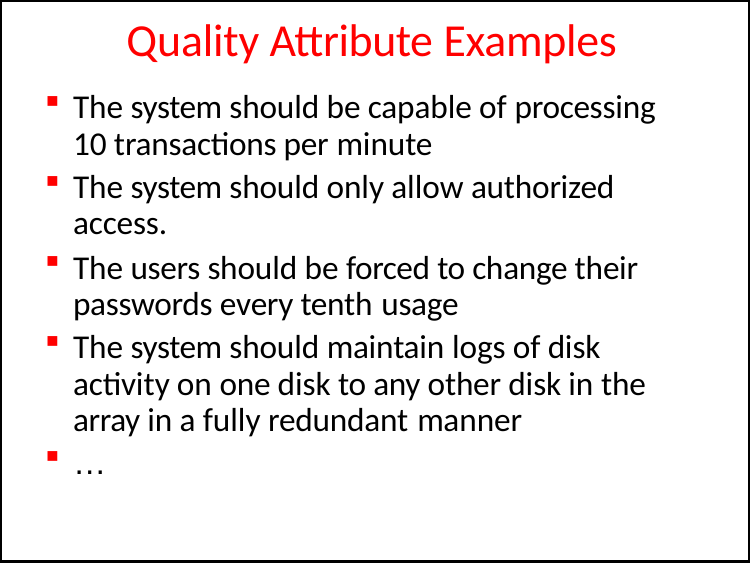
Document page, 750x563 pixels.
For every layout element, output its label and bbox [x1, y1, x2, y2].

text_box [0, 0, 750, 563]
